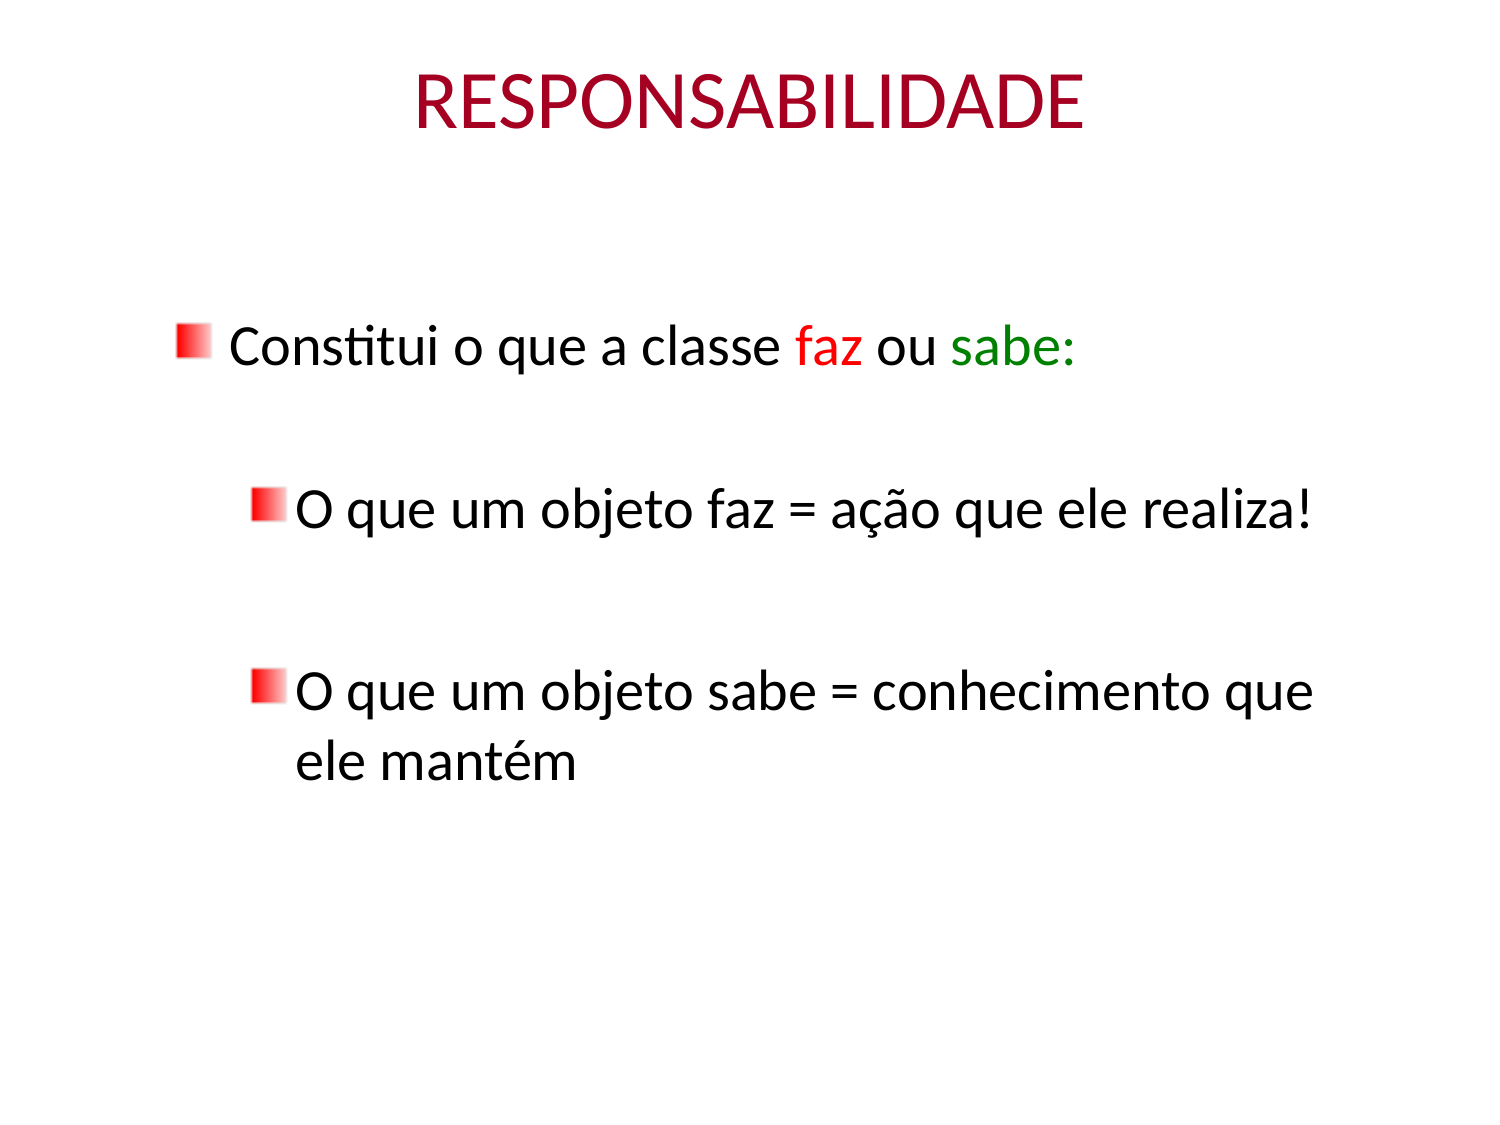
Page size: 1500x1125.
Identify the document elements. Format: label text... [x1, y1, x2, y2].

list Constitui o que a classe faz ou sabe: O que um objeto faz = ação que ele realiza! O que um objeto sabe = conhecimento que ele mantém [159, 207, 1372, 861]
title RESPONSABILIDADE [149, 0, 1351, 198]
picture [249, 666, 291, 708]
picture [174, 321, 216, 363]
picture [249, 485, 291, 526]
